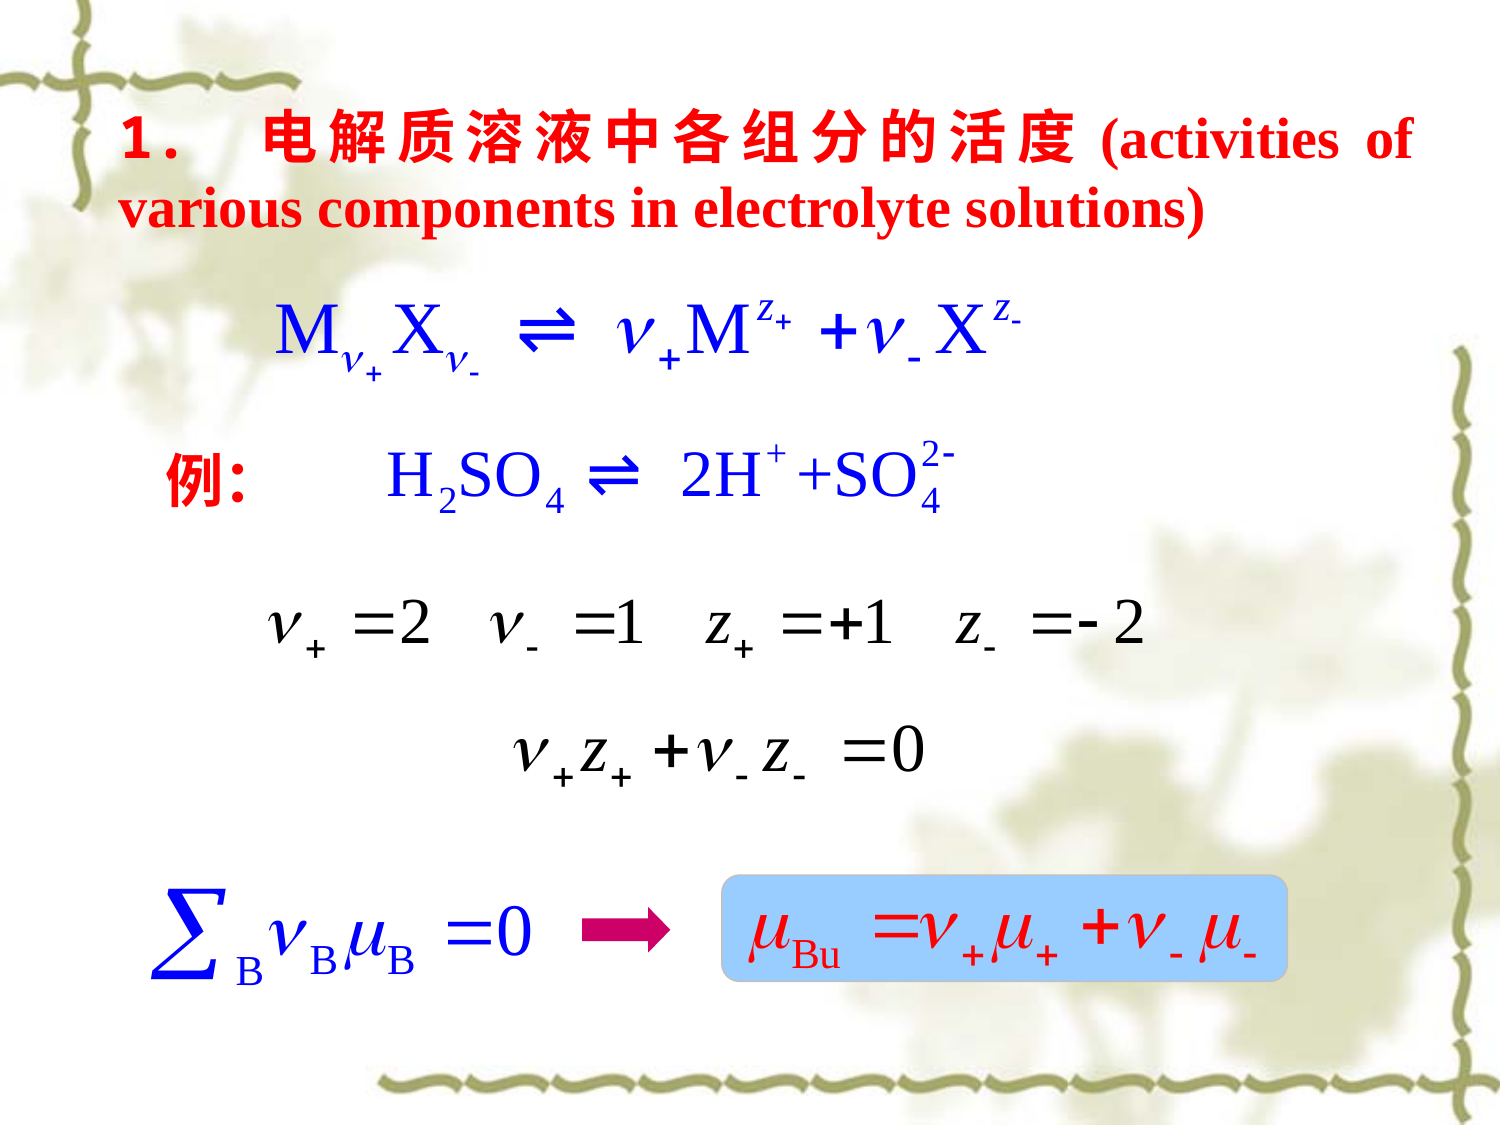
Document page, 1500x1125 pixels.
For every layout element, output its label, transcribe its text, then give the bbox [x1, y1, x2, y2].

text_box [263, 577, 1159, 677]
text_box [139, 874, 1288, 999]
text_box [507, 702, 936, 806]
picture [0, 0, 1500, 1125]
text_box 1. 电解质溶液中各组分的活度(activities of various components in electrolyte solutions) [103, 92, 1430, 247]
text_box 例： [150, 436, 297, 521]
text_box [262, 273, 1048, 397]
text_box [376, 424, 975, 530]
